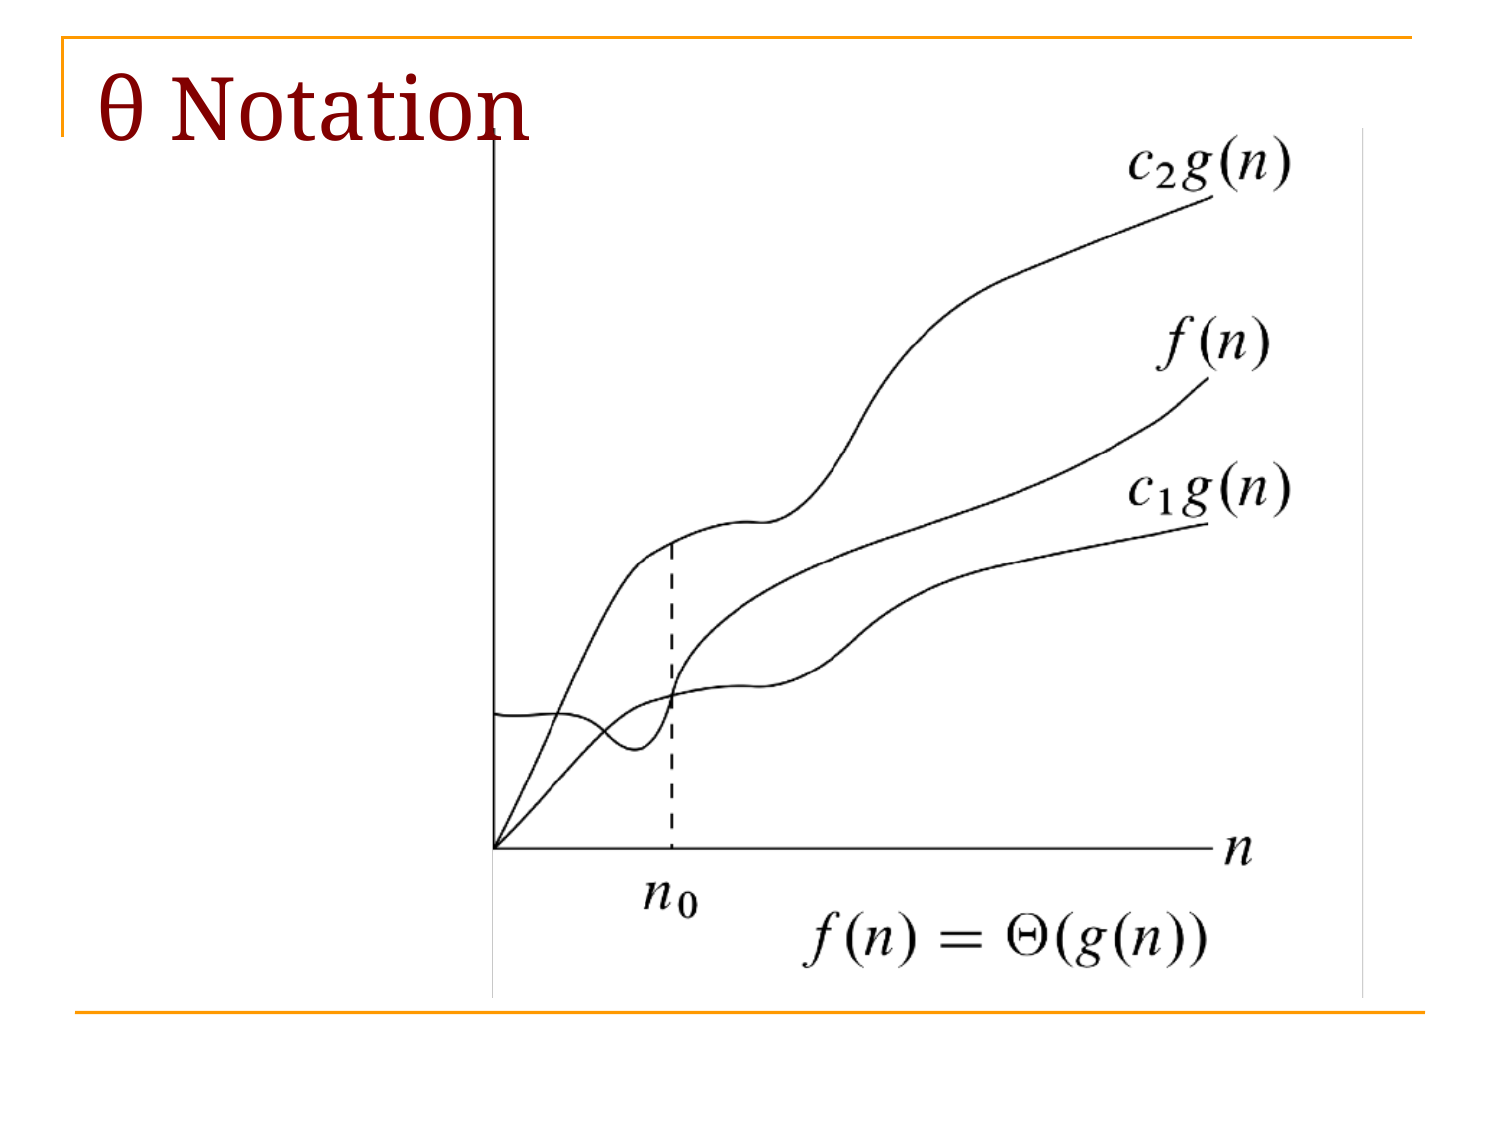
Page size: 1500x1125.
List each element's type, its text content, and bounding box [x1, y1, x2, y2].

text_box θ Notation [88, 45, 492, 166]
picture [366, 0, 1489, 1125]
